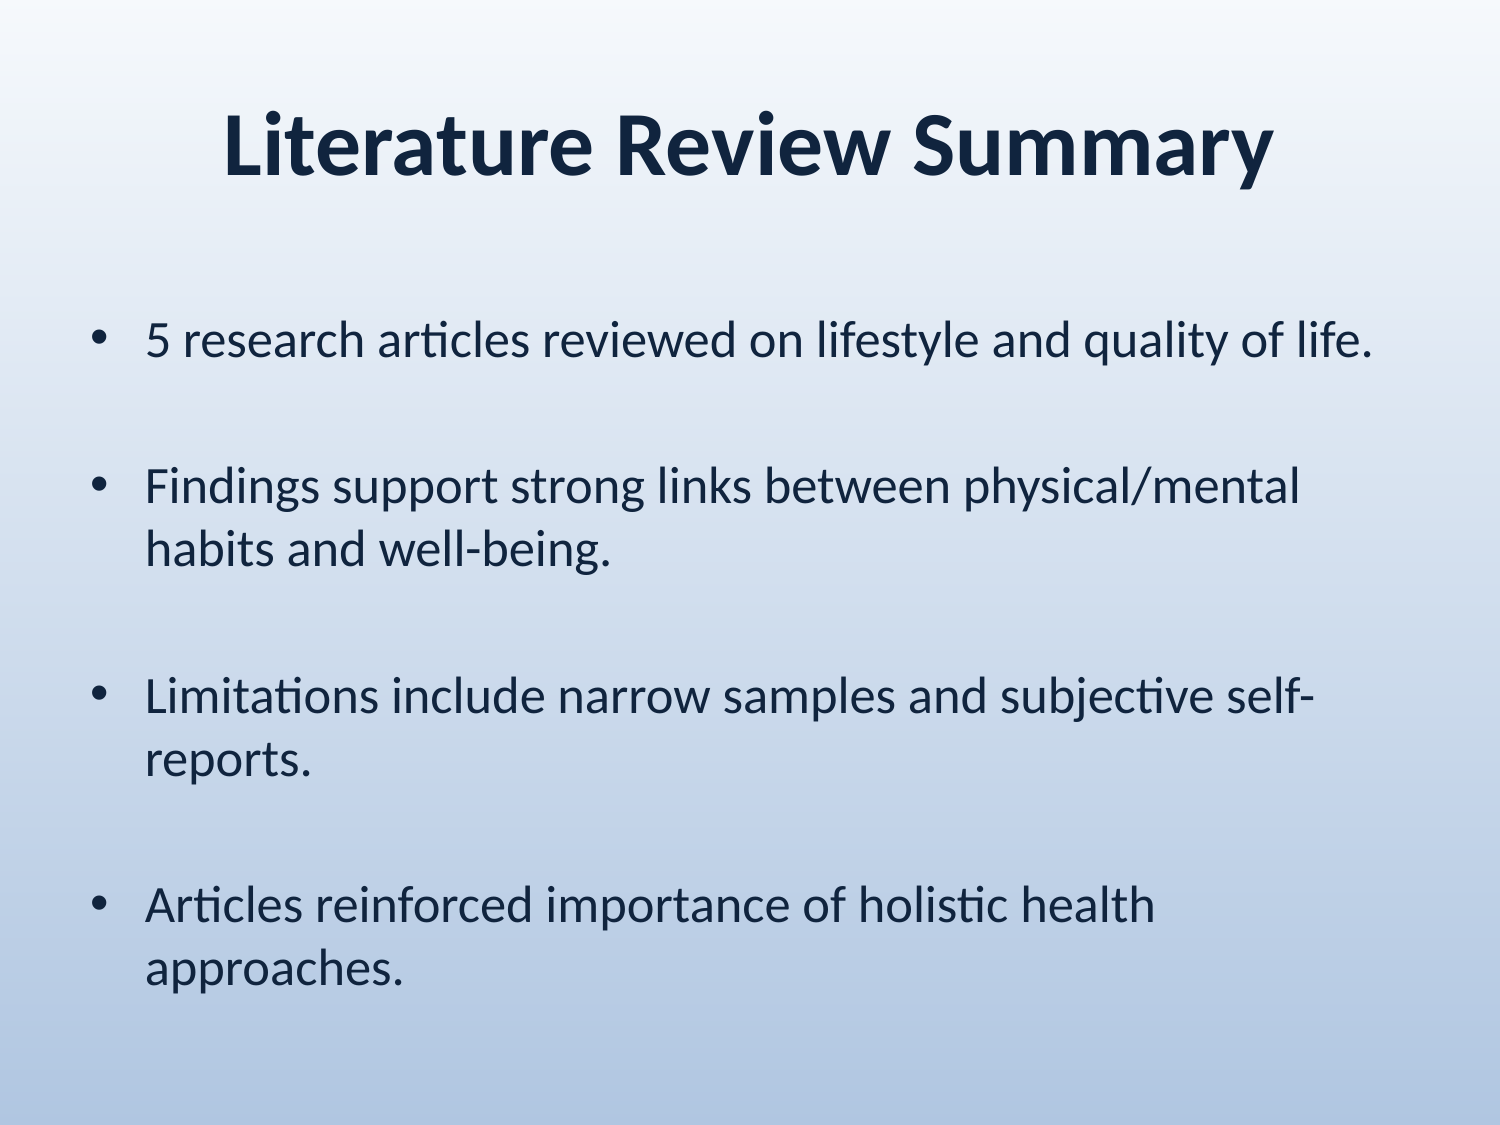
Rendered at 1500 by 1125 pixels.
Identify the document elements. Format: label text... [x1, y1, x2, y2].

list 5 research articles reviewed on lifestyle and quality of life. Findings support strong links between physical/mental habits and well-being. Limitations include narrow samples and subjective self-reports. Articles reinforced importance of holistic health approaches. [75, 214, 1425, 1005]
title Literature Review Summary [75, 45, 1425, 214]
